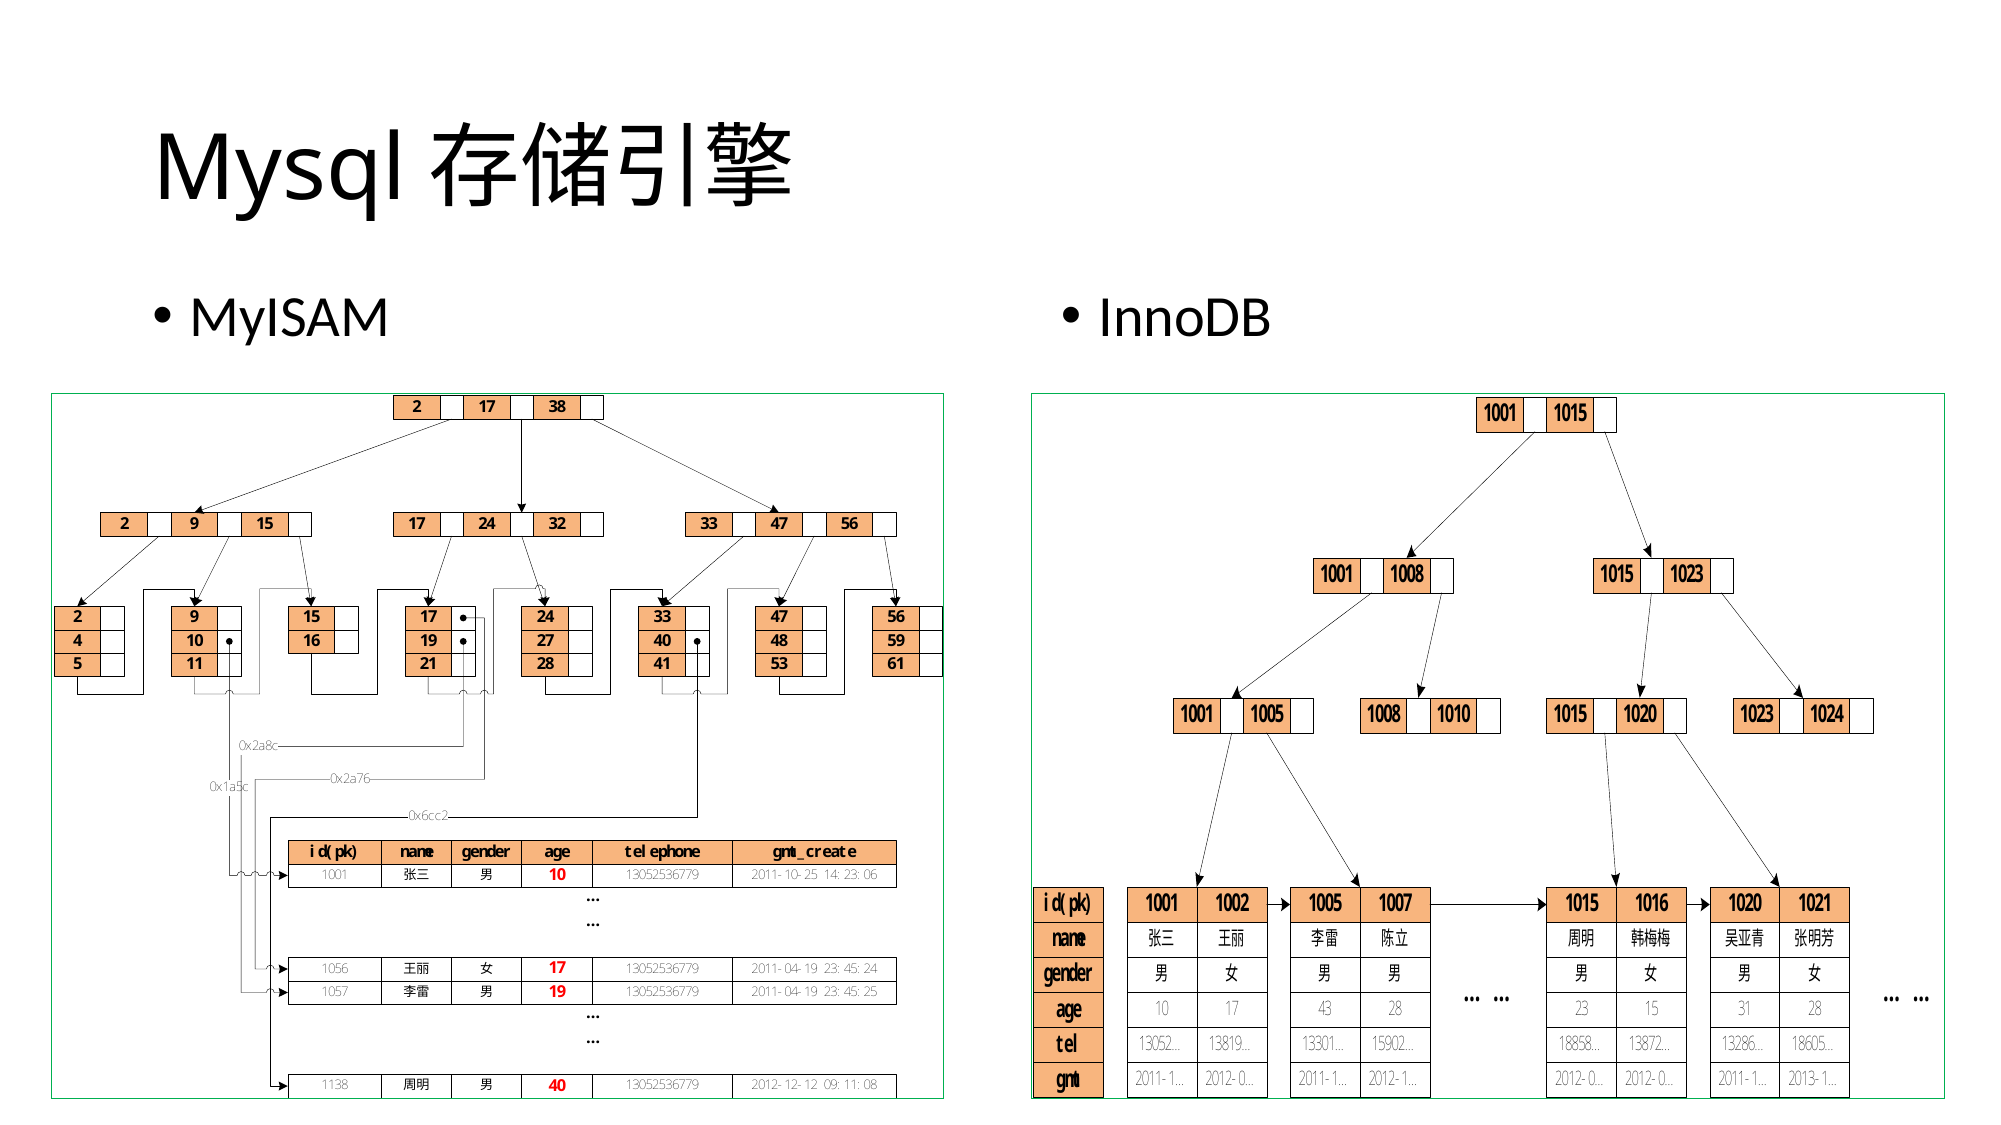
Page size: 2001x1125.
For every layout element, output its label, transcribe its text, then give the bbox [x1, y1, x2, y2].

picture [51, 393, 944, 1099]
text_box InnoDB [1045, 278, 1838, 371]
title Mysql存储引擎 [137, 61, 1863, 279]
list MyISAM [137, 278, 930, 371]
picture [1031, 393, 1945, 1099]
